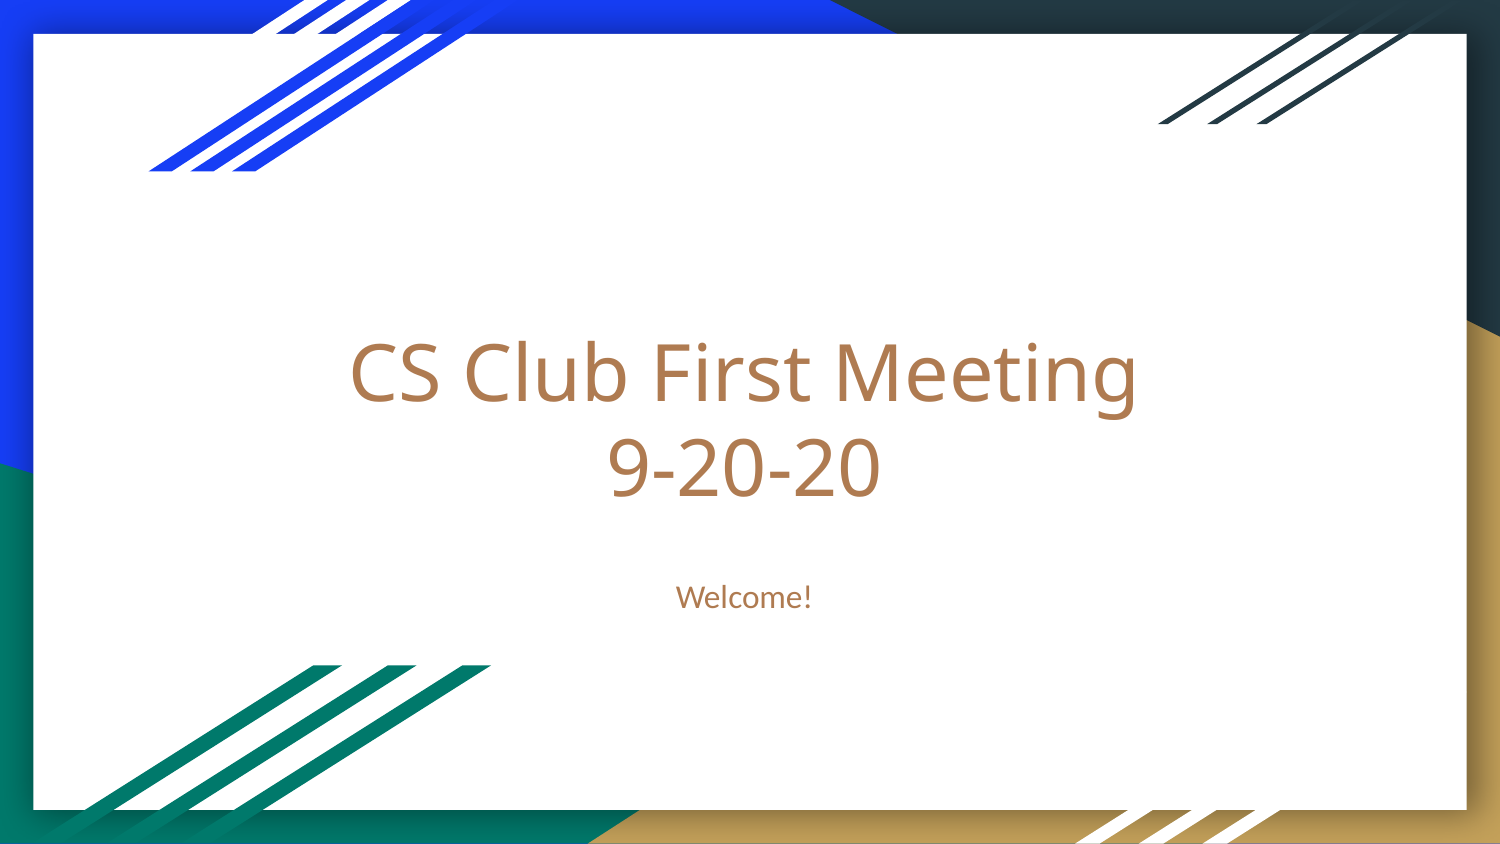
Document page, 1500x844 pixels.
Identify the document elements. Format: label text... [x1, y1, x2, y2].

subtitle Welcome! [304, 559, 1185, 646]
title CS Club First Meeting 9-20-20 [304, 298, 1185, 537]
